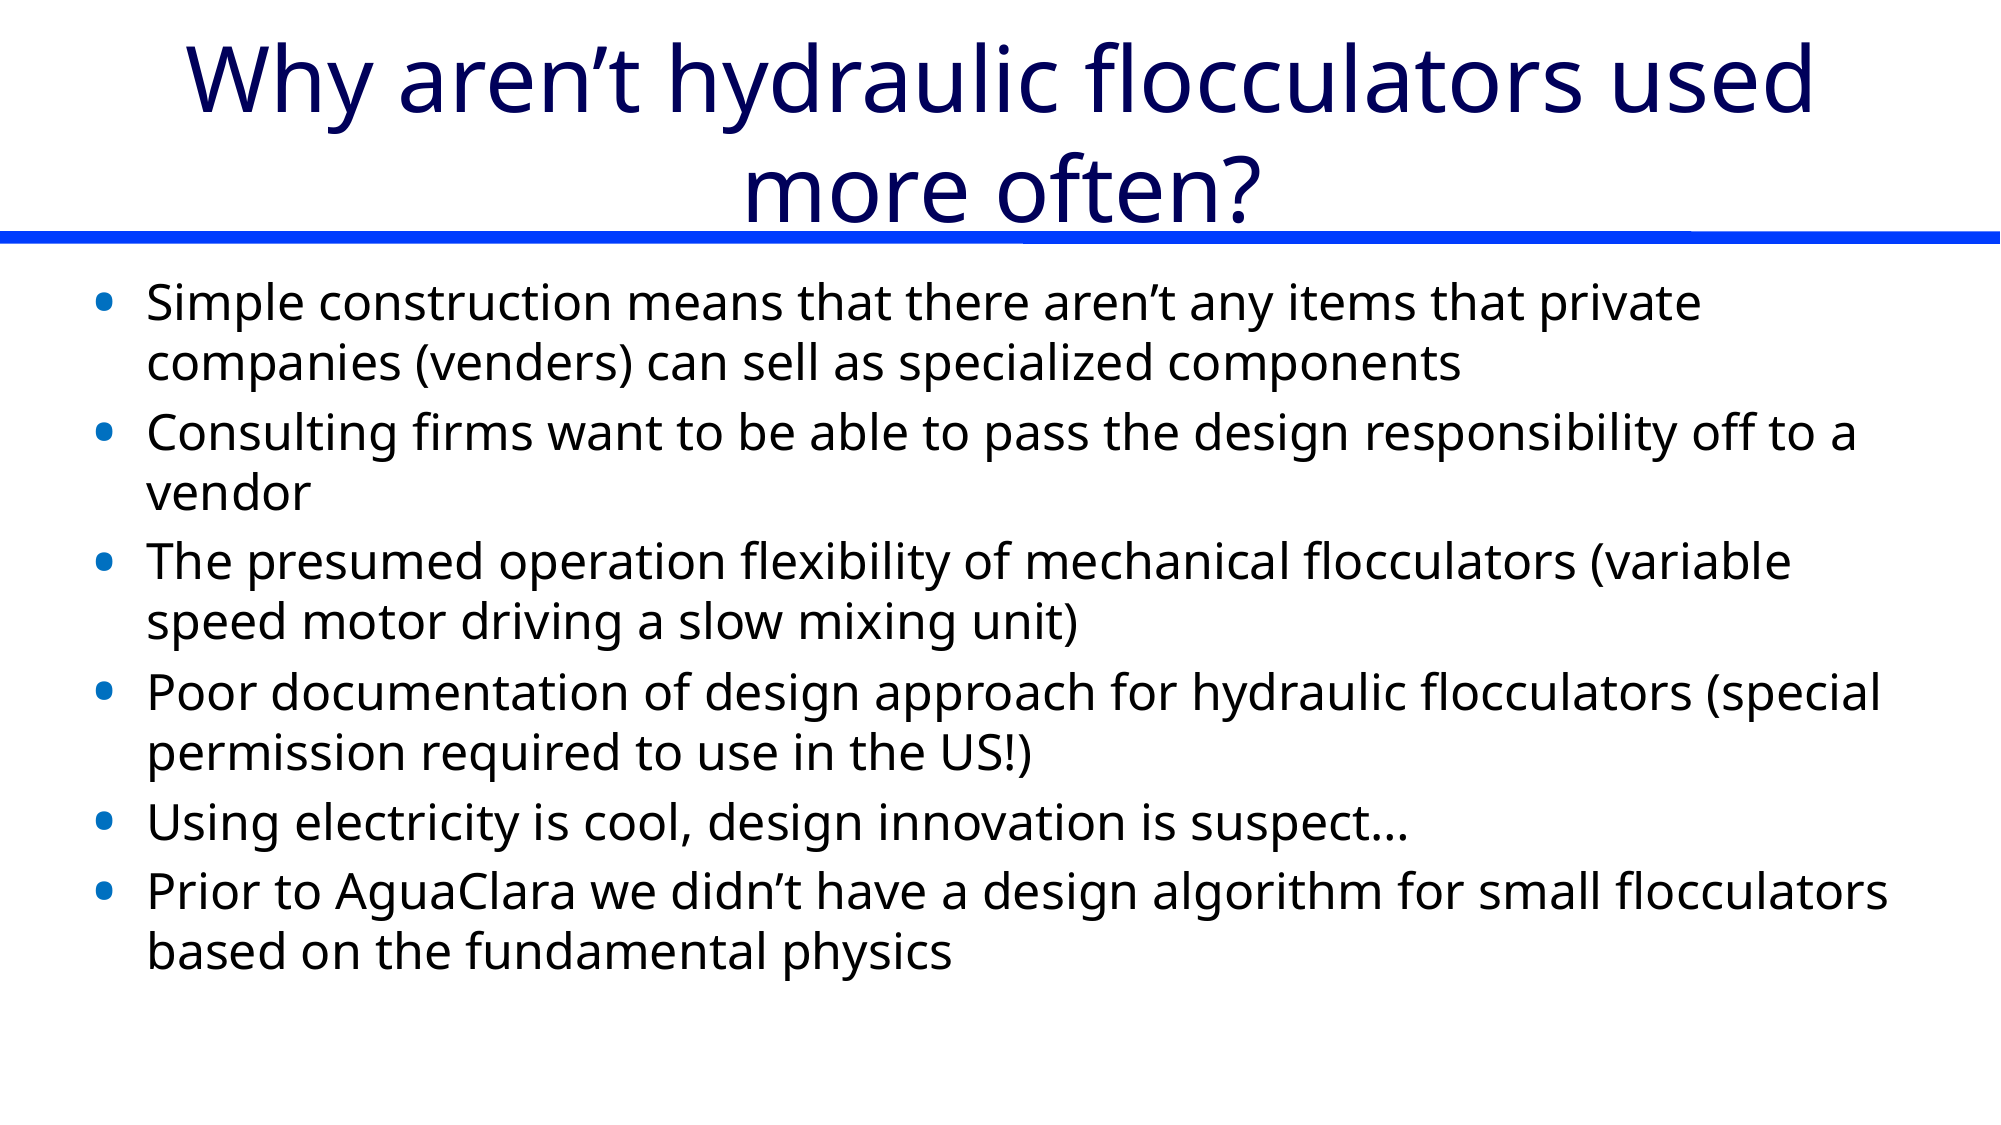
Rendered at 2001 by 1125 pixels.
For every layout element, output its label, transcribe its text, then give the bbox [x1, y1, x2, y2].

list Simple construction means that there aren’t any items that private companies (venders) can sell as specialized components Consulting firms want to be able to pass the design responsibility off to a vendor The presumed operation flexibility of mechanical flocculators (variable speed motor driving a slow mixing unit) Poor documentation of design approach for hydraulic flocculators (special permission required to use in the US!) Using electricity is cool, design innovation is suspect… Prior to AguaClara we didn’t have a design algorithm for small flocculators based on the fundamental physics [74, 262, 1930, 1006]
title Why aren’t hydraulic flocculators used more often? [75, 37, 1930, 225]
